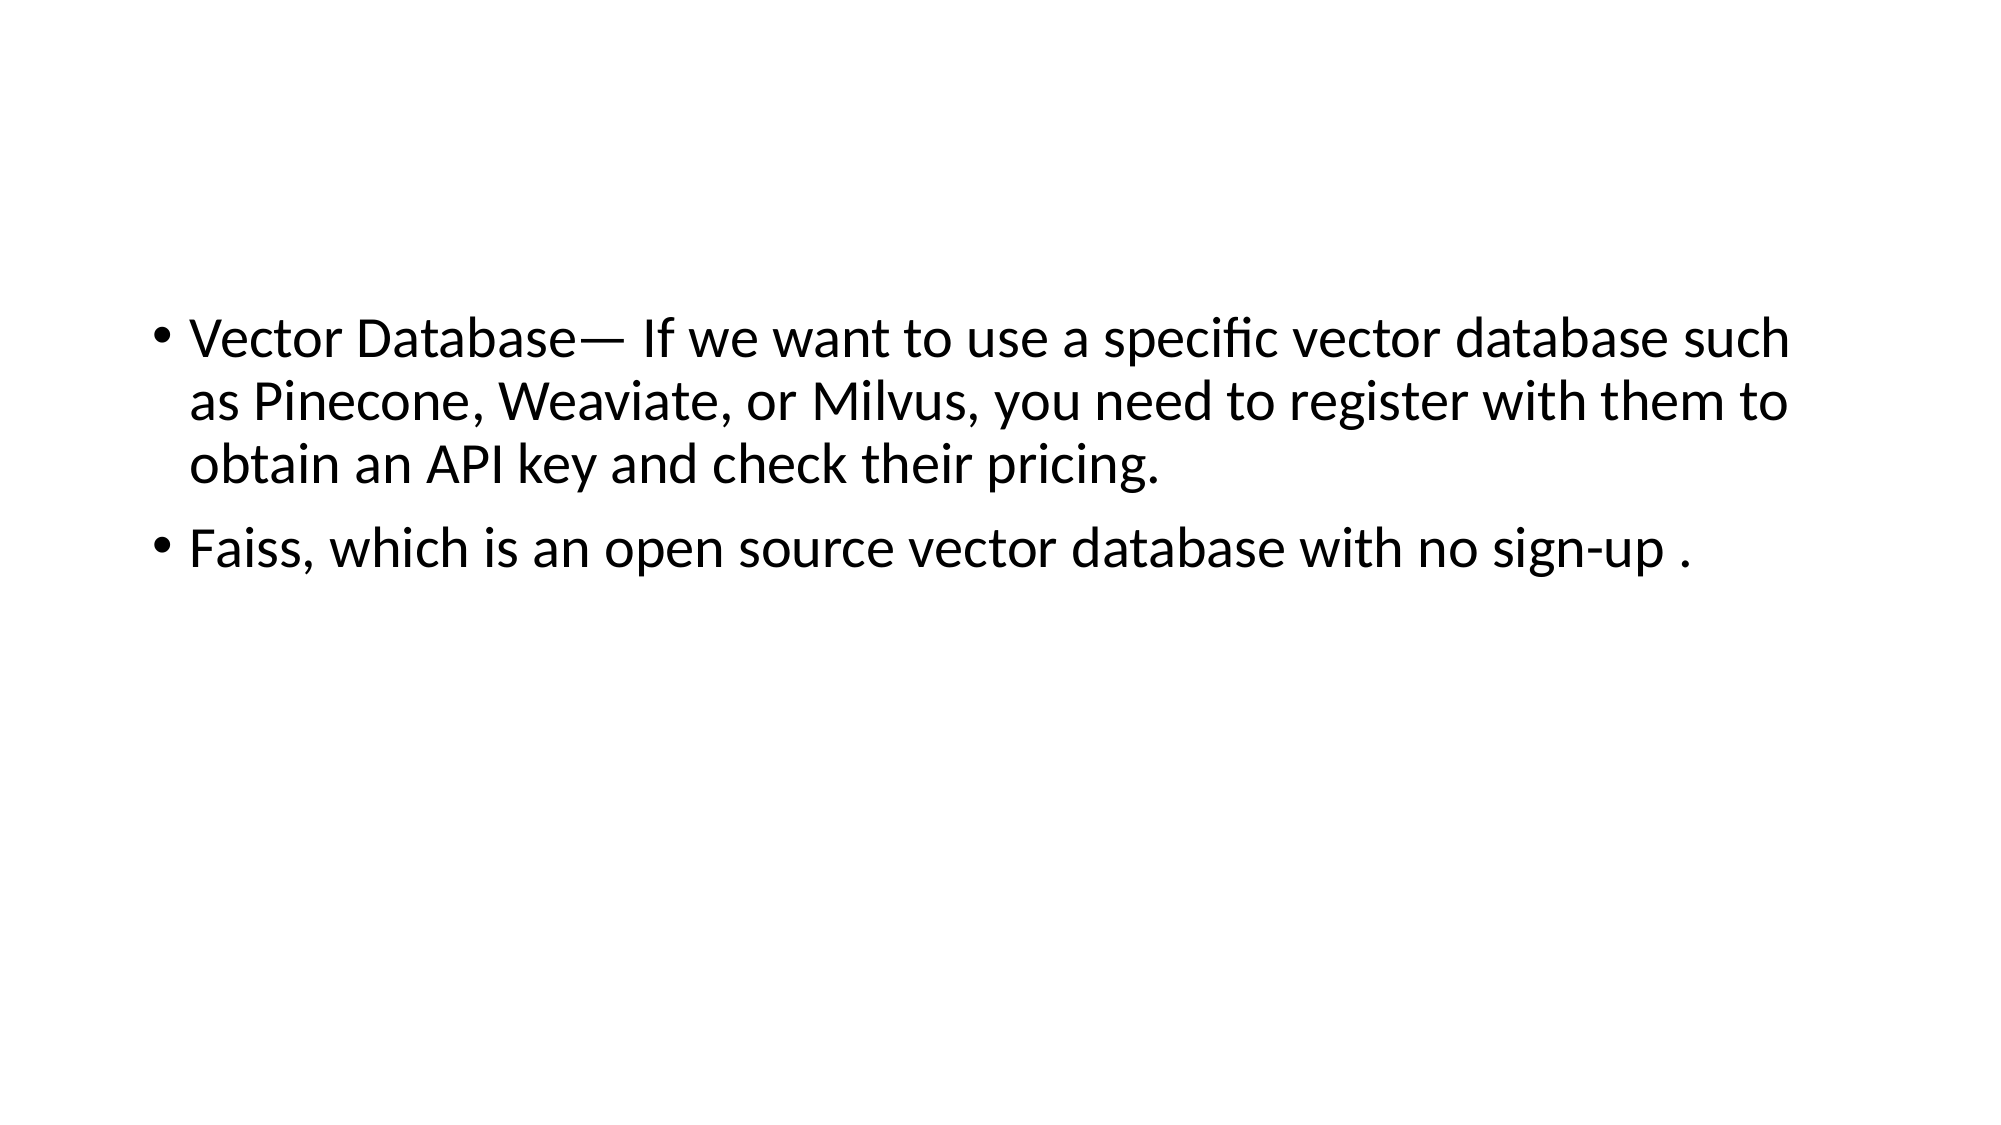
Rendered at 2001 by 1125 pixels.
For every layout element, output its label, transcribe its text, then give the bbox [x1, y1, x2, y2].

list Vector Database— If we want to use a specific vector database such as Pinecone, Weaviate, or Milvus, you need to register with them to obtain an API key and check their pricing. Faiss, which is an open source vector database with no sign-up . [137, 299, 1863, 1014]
